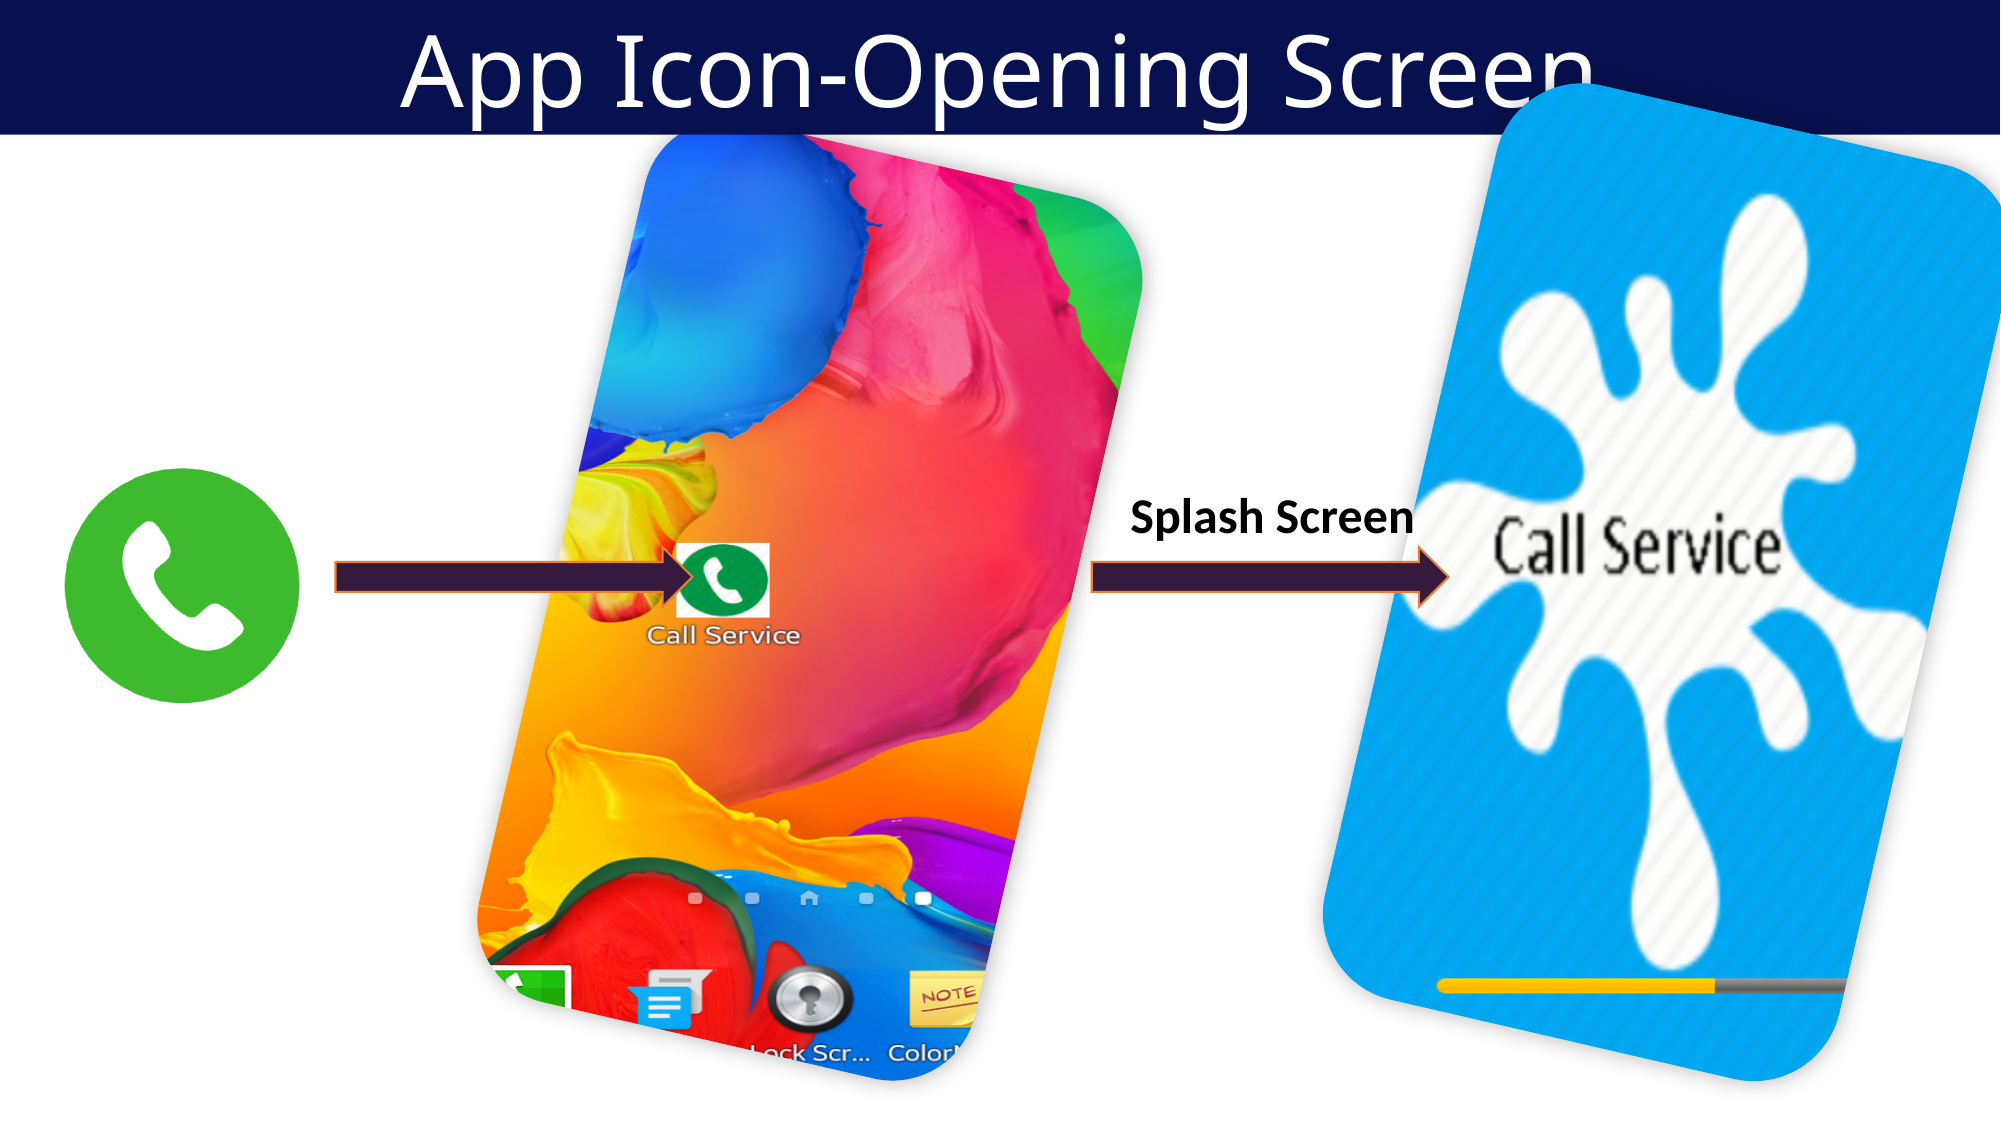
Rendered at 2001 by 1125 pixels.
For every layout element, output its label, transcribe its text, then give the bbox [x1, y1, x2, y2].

picture [1404, 1004, 1611, 1052]
text_box Splash Screen [1077, 476, 1404, 551]
text_box App Icon-Opening Screen [0, 0, 2000, 135]
picture [63, 467, 301, 704]
text_box [334, 560, 555, 593]
text_box [1090, 560, 1404, 593]
picture [477, 135, 1143, 1081]
picture [1401, 112, 1932, 1052]
picture [1723, 112, 1932, 161]
